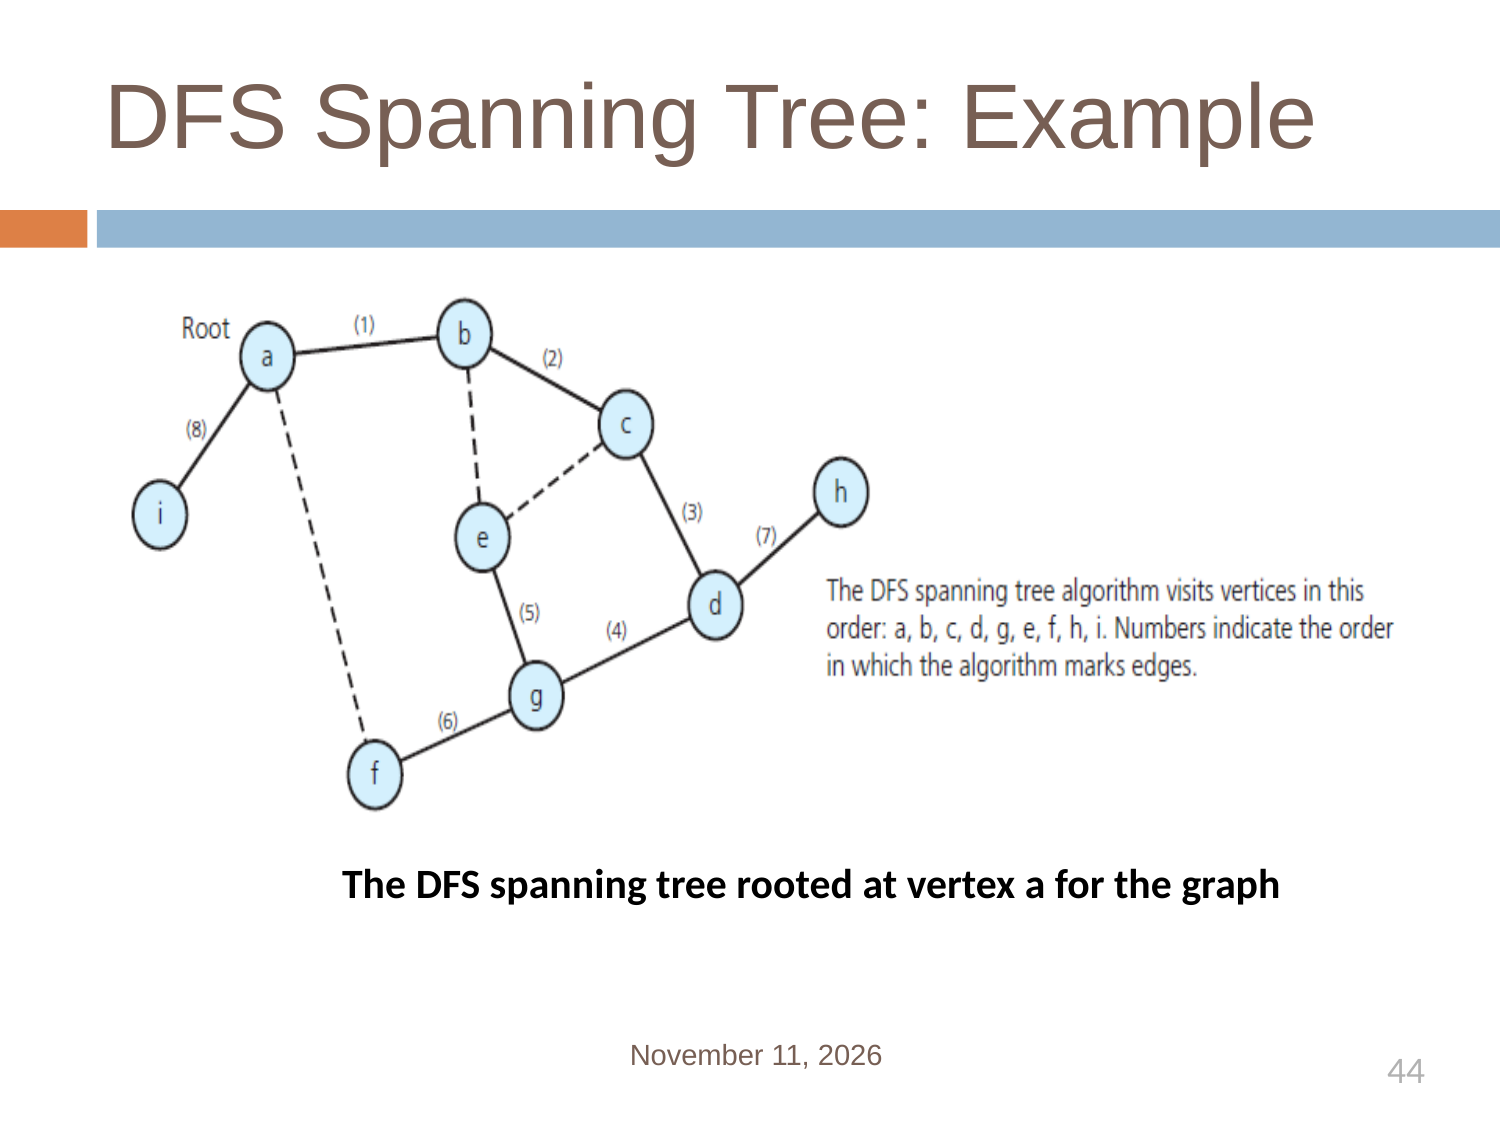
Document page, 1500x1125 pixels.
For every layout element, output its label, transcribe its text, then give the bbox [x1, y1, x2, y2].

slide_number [627, 1037, 977, 1074]
picture [99, 262, 1416, 838]
slide_number 44 [1080, 1046, 1425, 1103]
text_box The DFS spanning tree rooted at vertex a for the graph [137, 849, 1425, 953]
title DFS Spanning Tree: Example [104, 56, 1396, 171]
